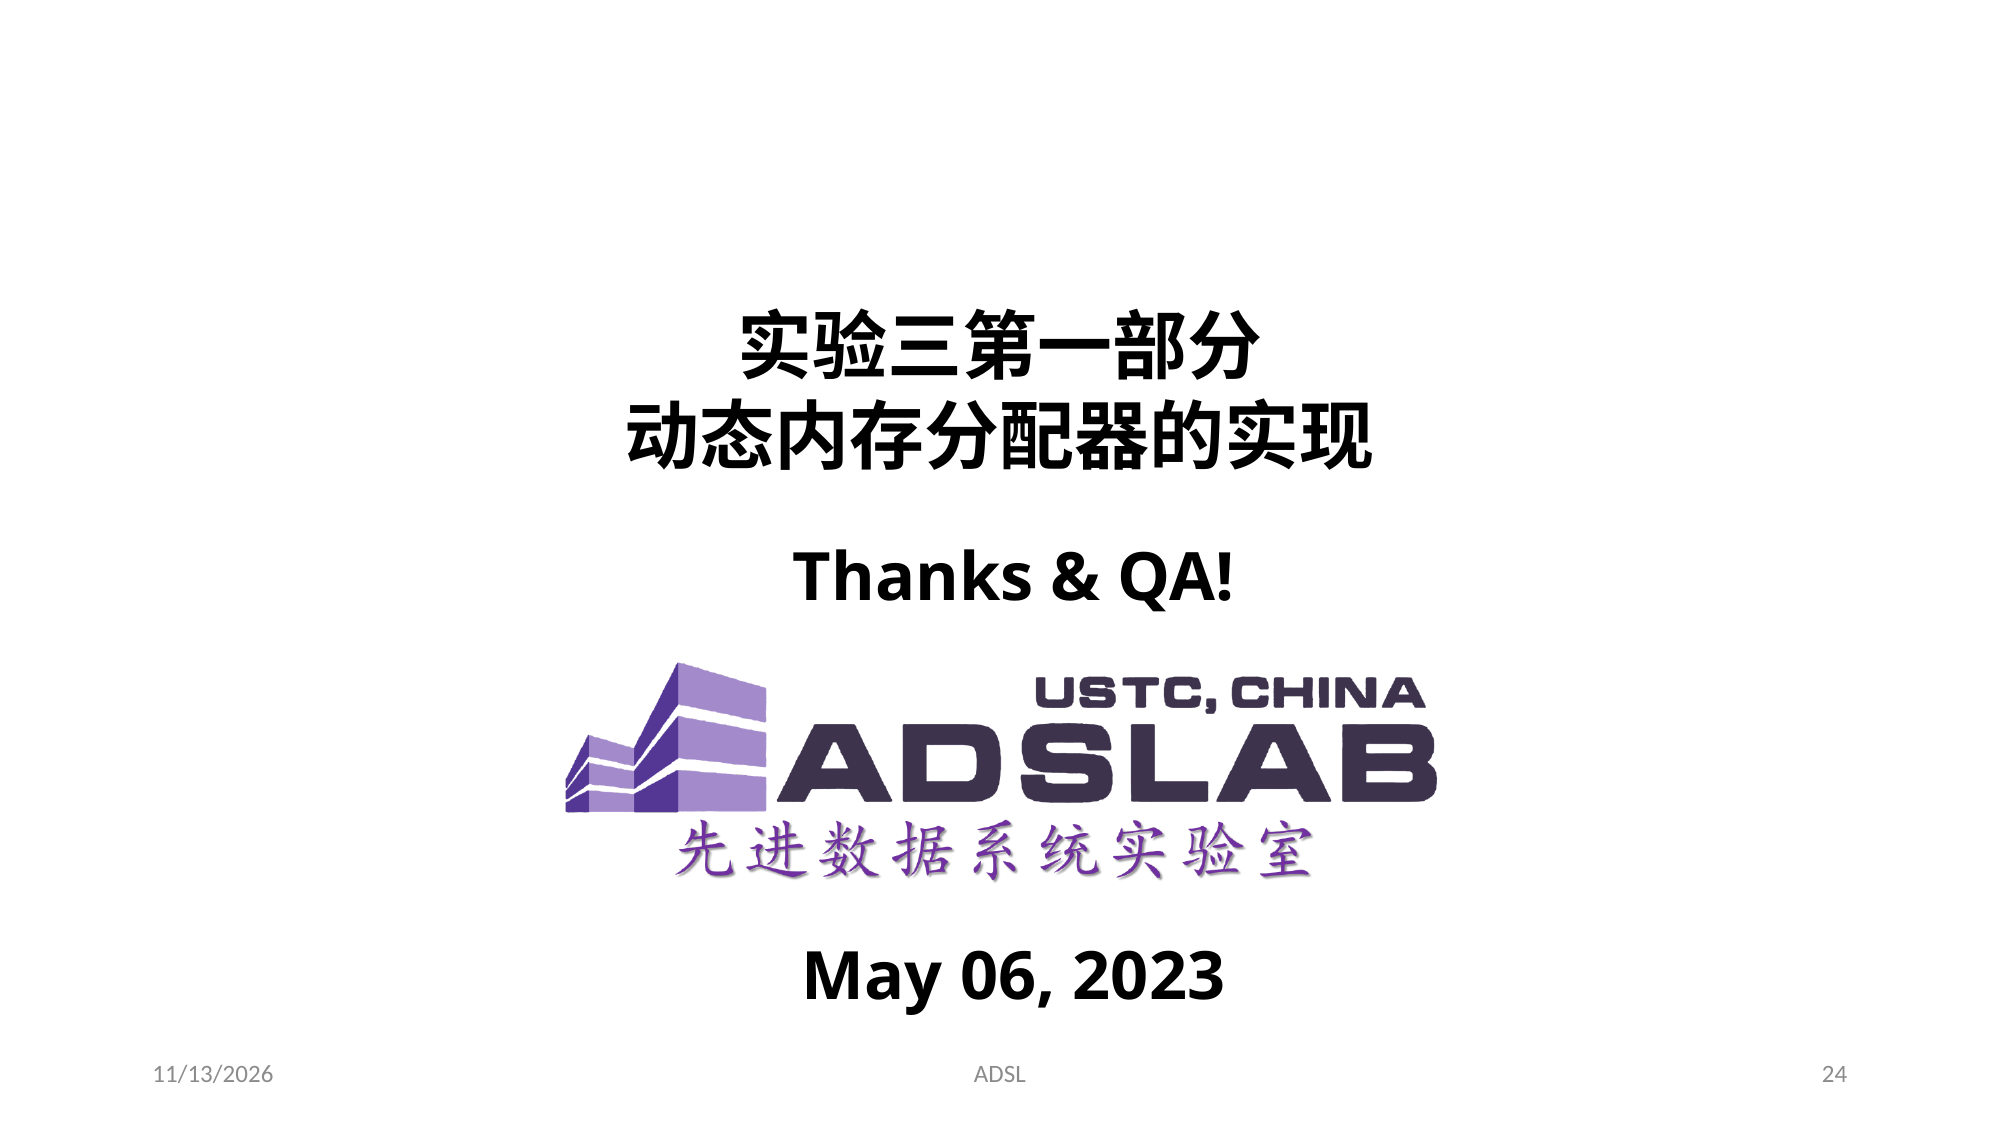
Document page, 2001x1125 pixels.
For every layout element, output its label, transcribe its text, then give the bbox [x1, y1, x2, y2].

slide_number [137, 1042, 588, 1103]
picture [553, 657, 1447, 930]
slide_number 24 [1412, 1042, 1863, 1103]
text_box 实验三第一部分 动态内存分配器的实现 [18, 291, 1982, 486]
footer ADSL [662, 1042, 1338, 1103]
text_box Thanks & QA! May 06, 2023 [777, 446, 1250, 657]
text_box Thanks & QA! May 06, 2023 [777, 930, 1250, 1021]
